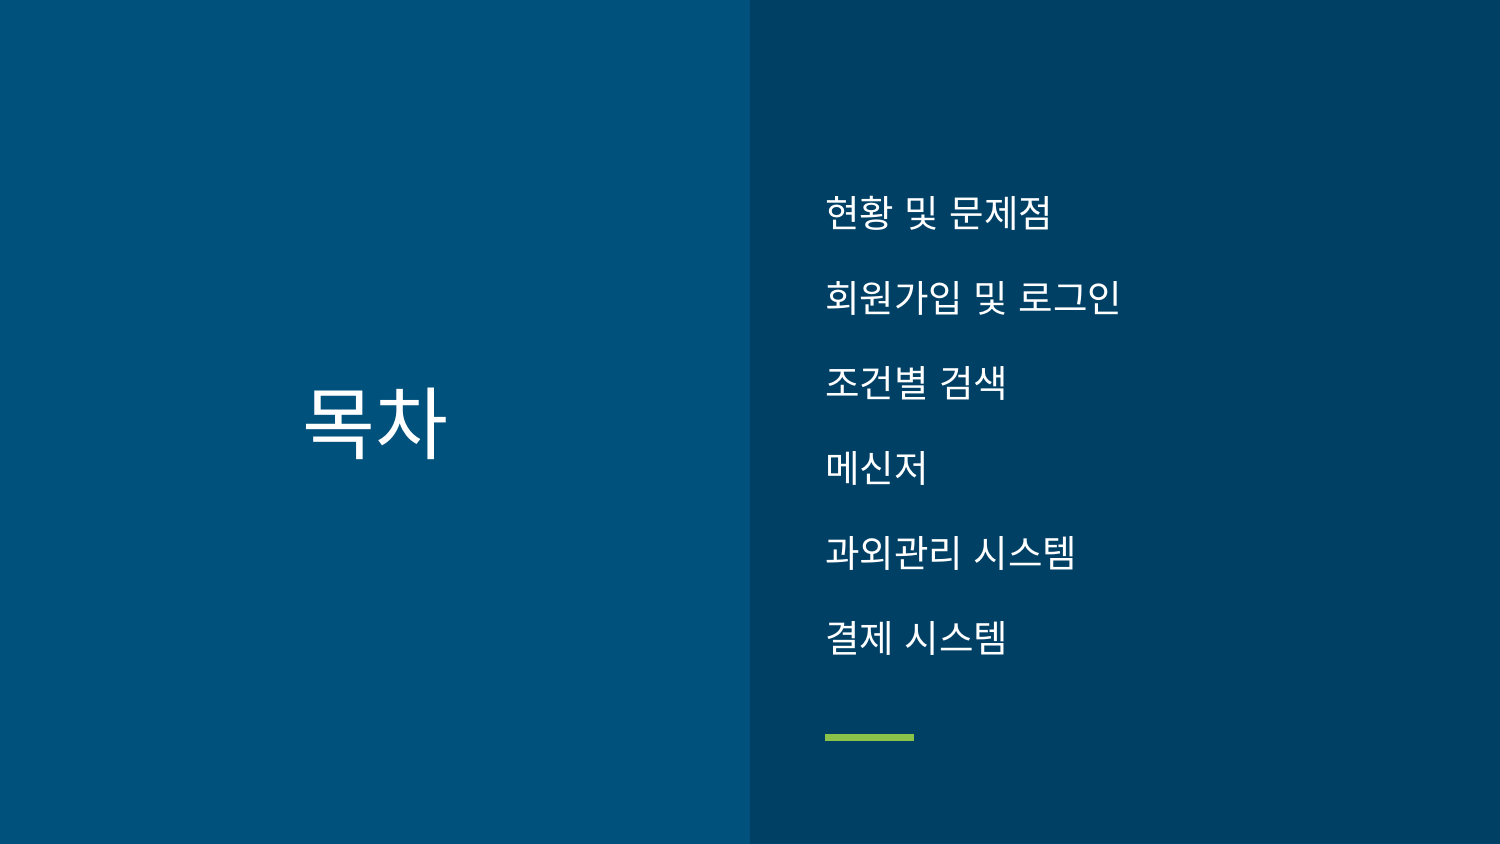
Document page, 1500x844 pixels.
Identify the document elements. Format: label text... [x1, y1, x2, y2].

title 목차 [43, 313, 708, 530]
list 현황 및 문제점 회원가입 및 로그인 조건별 검색 메신저 과외관리 시스템 결제 시스템 [810, 118, 1440, 725]
